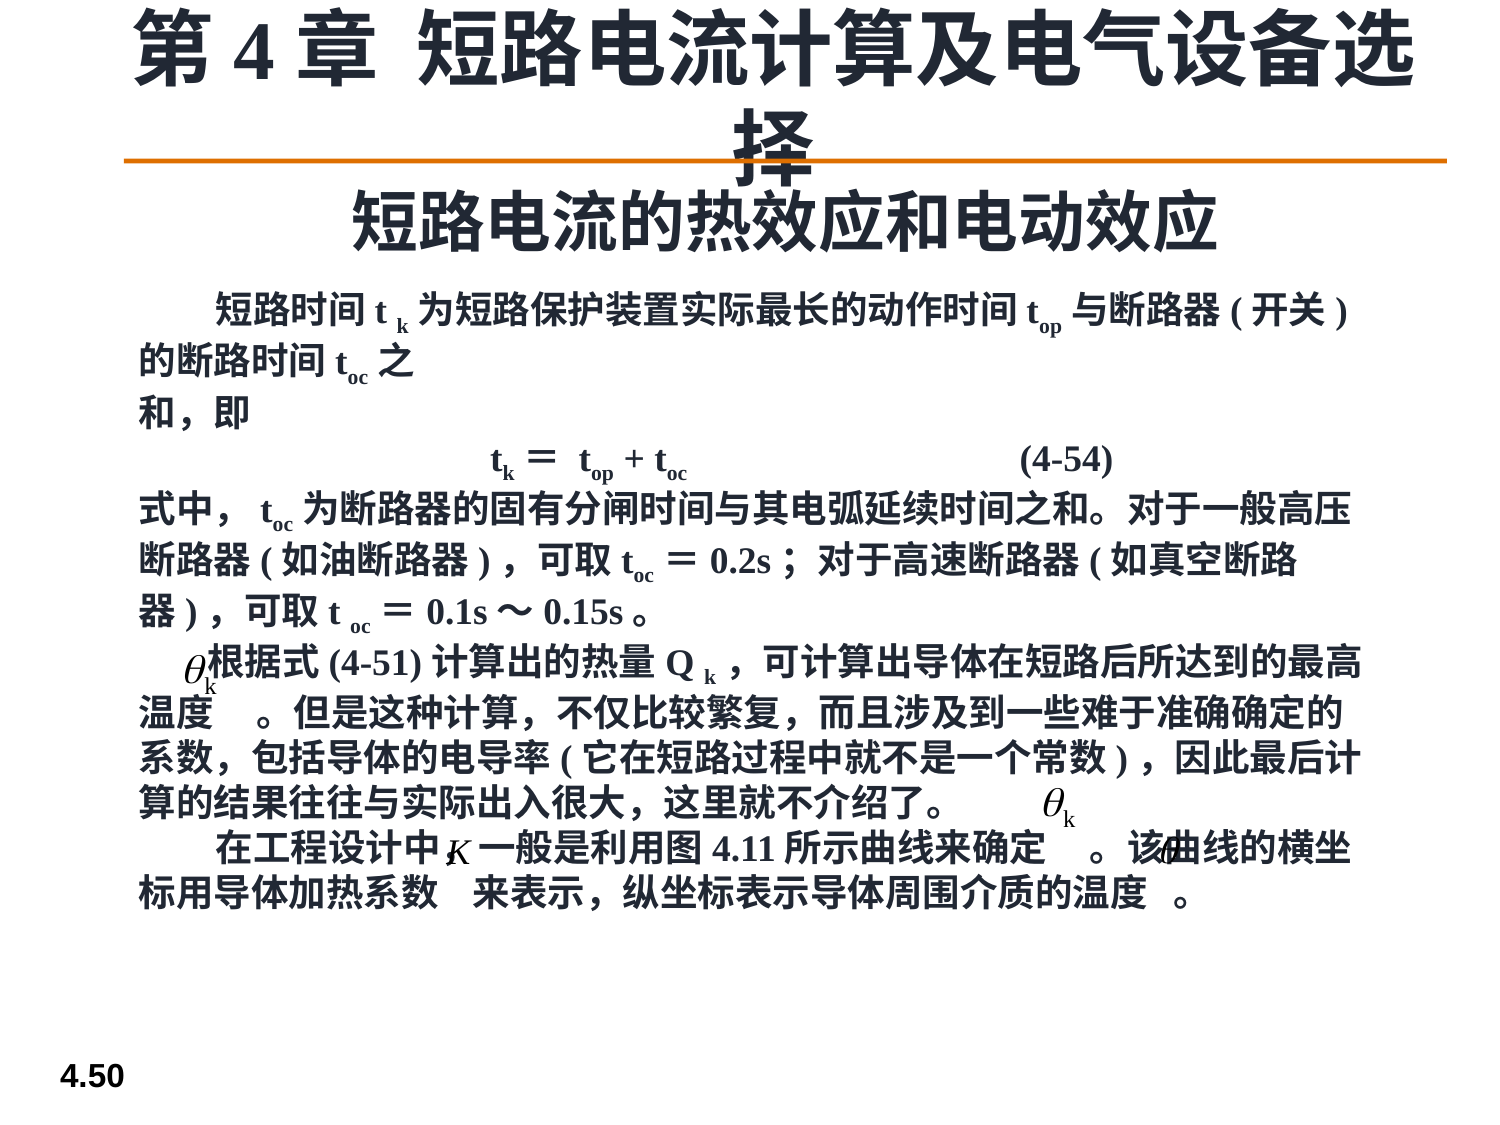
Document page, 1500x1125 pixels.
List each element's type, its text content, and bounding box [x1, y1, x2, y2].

text_box 短路电流的热效应和电动效应 [123, 172, 1447, 267]
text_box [438, 829, 481, 872]
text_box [1035, 772, 1085, 837]
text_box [1153, 826, 1192, 876]
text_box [176, 639, 226, 704]
text_box 短路时间t k为短路保护装置实际最长的动作时间top与断路器(开关)的断路时间toc之 和，即 tk＝ top + toc (4-54) 式中，toc为断路器的固有分闸时间与其电弧延续时间之和。对于一般高压断路器(如油断路器)，可取toc＝0.2s；对于高速断路器(如真空断路器)，可取t oc＝0.1s～0.15s。 根据式(4-51)计算出的热量Q k，可计算出导体在短路后所达到的最高温度 。但是这种计算，不仅比较繁复，而且涉及到一些难于准确确定的系数，包括导体的电导率(它在短路过程中就不是一个常数)，因此最后计算的结果往往与实际出入很大，这里就不介绍了。 在工程设计中，一般是利用图4.11所示曲线来确定 。该曲线的横坐标用导体加热系数 来表示，纵坐标表示导体周围介质的温度 。 [123, 278, 1388, 922]
